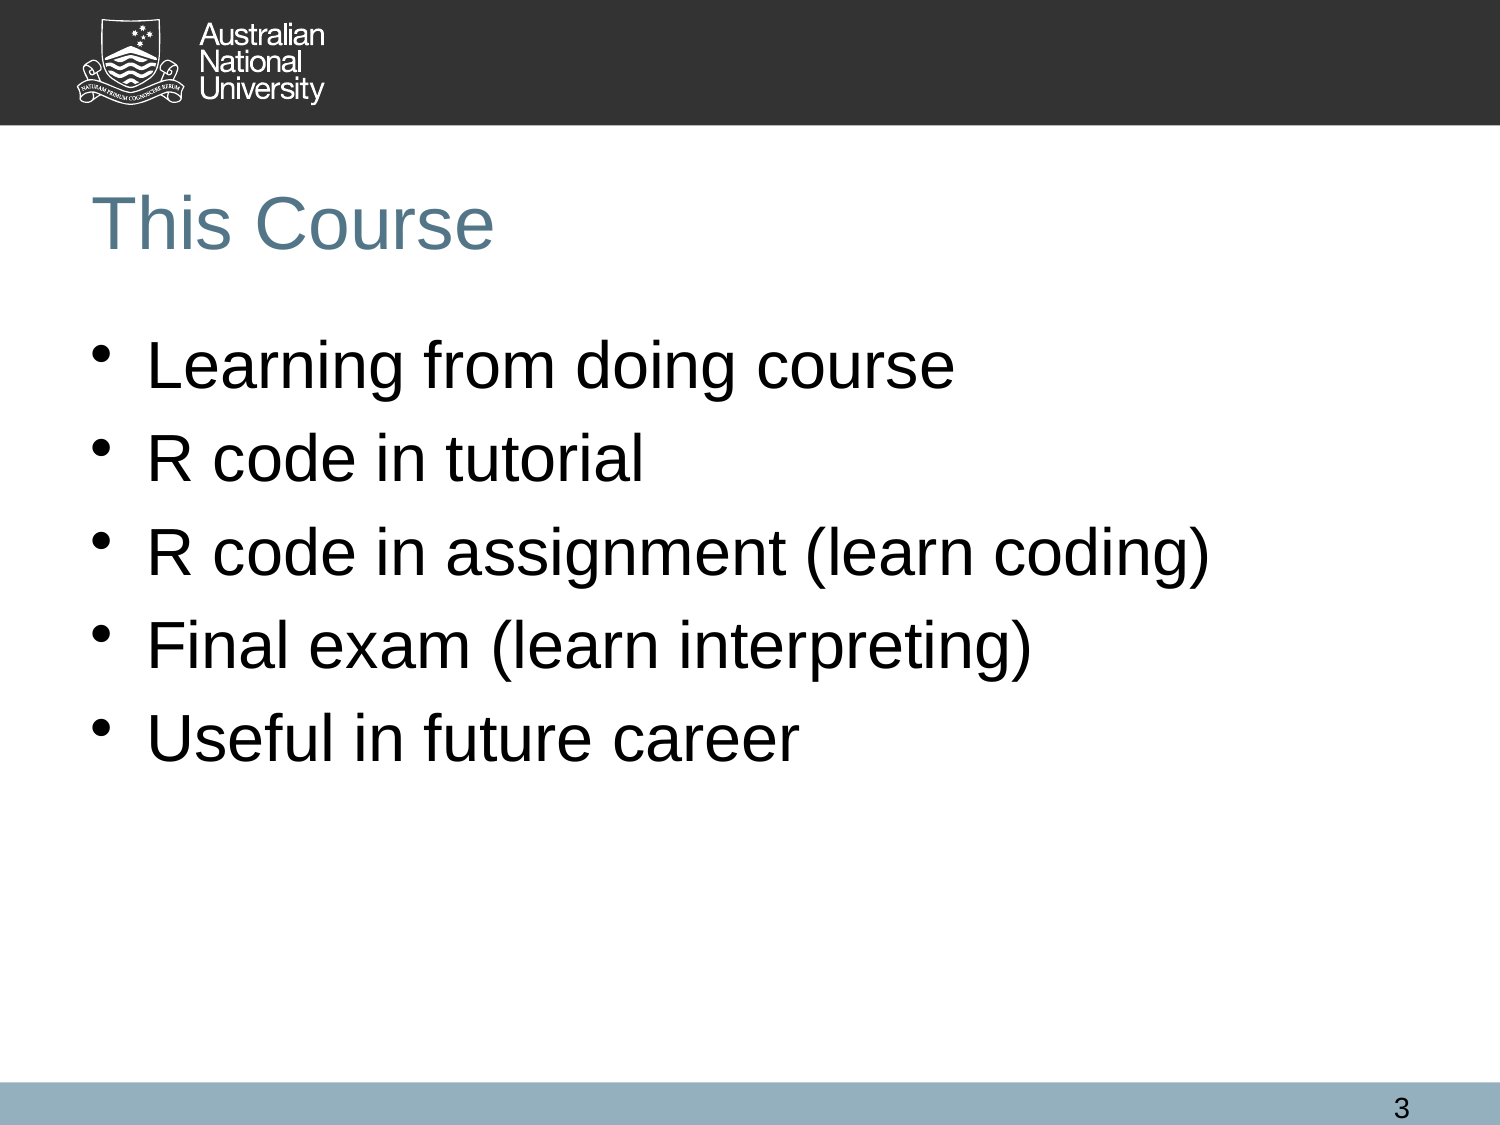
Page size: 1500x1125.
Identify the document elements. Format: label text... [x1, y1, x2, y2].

slide_number 3 [1328, 1082, 1425, 1118]
title This Course [76, 125, 1427, 313]
list Learning from doing course R code in tutorial R code in assignment (learn coding) Final exam (learn interpreting) Useful in future career [75, 314, 1425, 1005]
